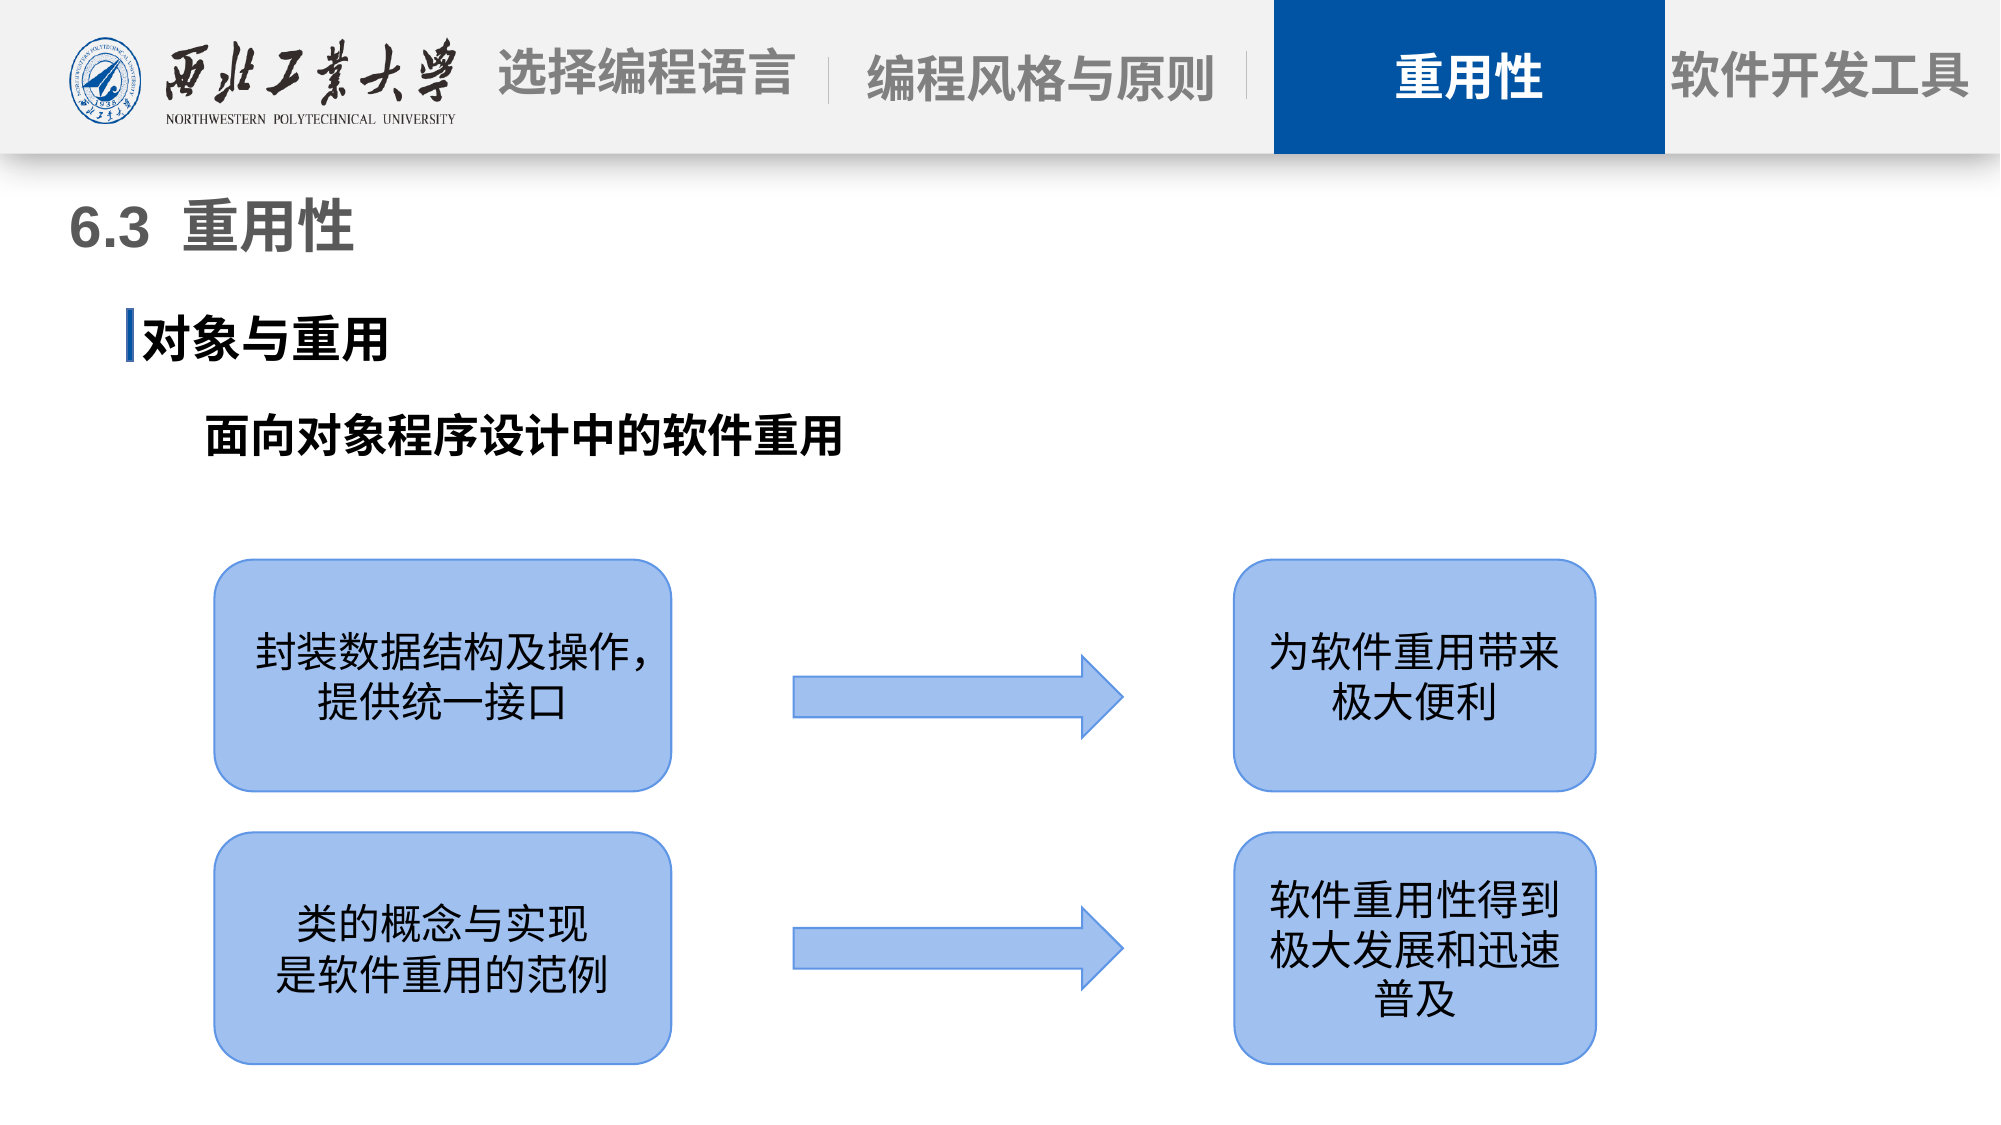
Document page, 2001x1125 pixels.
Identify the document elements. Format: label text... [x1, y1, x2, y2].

text_box 软件重用性得到极大发展和迅速普及 [1233, 831, 1598, 1066]
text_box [126, 300, 959, 376]
text_box [792, 653, 1125, 741]
text_box 封装数据结构及操作，提供统一接口 [213, 558, 673, 793]
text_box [0, 0, 2000, 154]
text_box 面向对象程序设计中的软件重用 [145, 381, 959, 470]
text_box 为软件重用带来极大便利 [1232, 558, 1597, 793]
text_box [792, 905, 1125, 992]
text_box 类的概念与实现 是软件重用的范例 [213, 831, 673, 1066]
text_box 6.3 重用性 [69, 185, 566, 268]
